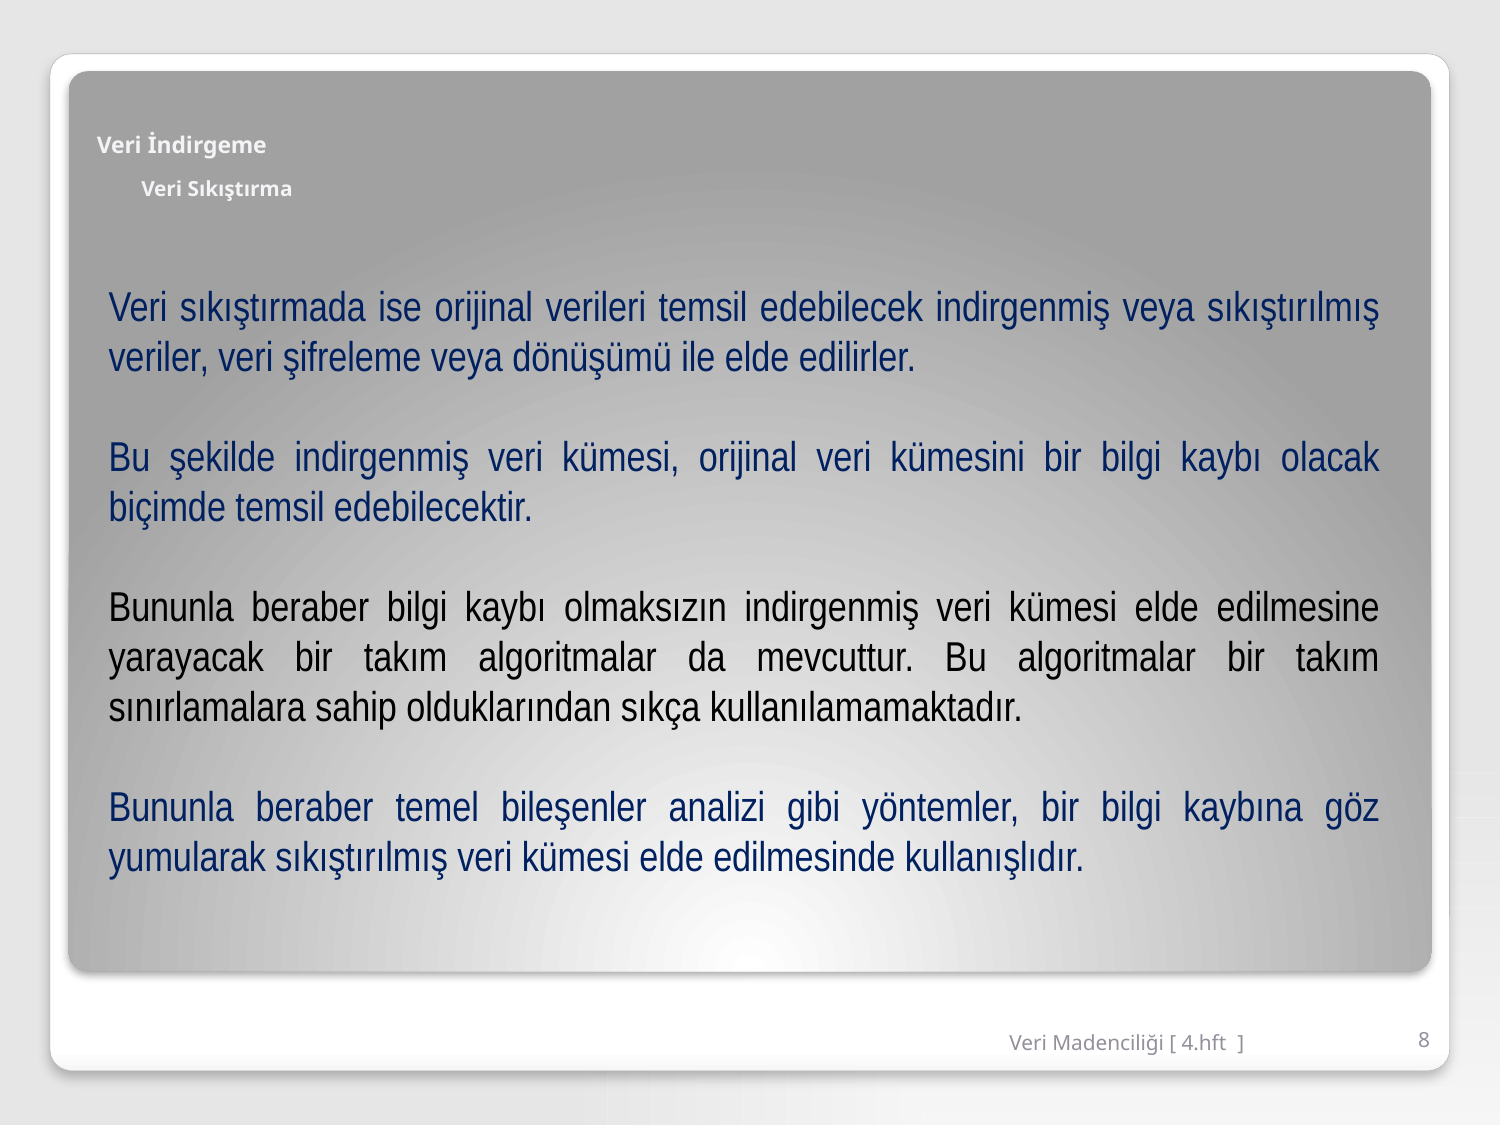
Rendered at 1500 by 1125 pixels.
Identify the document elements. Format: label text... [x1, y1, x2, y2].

title Veri İndirgeme Veri Sıkıştırma [82, 123, 1425, 211]
slide_number 8 [1370, 1002, 1445, 1063]
text_box Veri sıkıştırmada ise orijinal verileri temsil edebilecek indirgenmiş veya sıkıştırılmış veriler, veri şifreleme veya dönüşümü ile elde edilirler. Bu şekilde indirgenmiş veri kümesi, orijinal veri kümesini bir bilgi kaybı olacak biçimde temsil edebilecektir. Bununla beraber bilgi kaybı olmaksızın indirgenmiş veri kümesi elde edilmesine yarayacak bir takım algoritmalar da mevcuttur. Bu algoritmalar bir takım sınırlamalara sahip olduklarından sıkça kullanılamamaktadır. Bununla beraber temel bileşenler analizi gibi yöntemler, bir bilgi kaybına göz yumularak sıkıştırılmış veri kümesi elde edilmesinde kullanışlıdır. [93, 272, 1395, 888]
footer Veri Madenciliği [ 4.hft ] [994, 1002, 1370, 1063]
